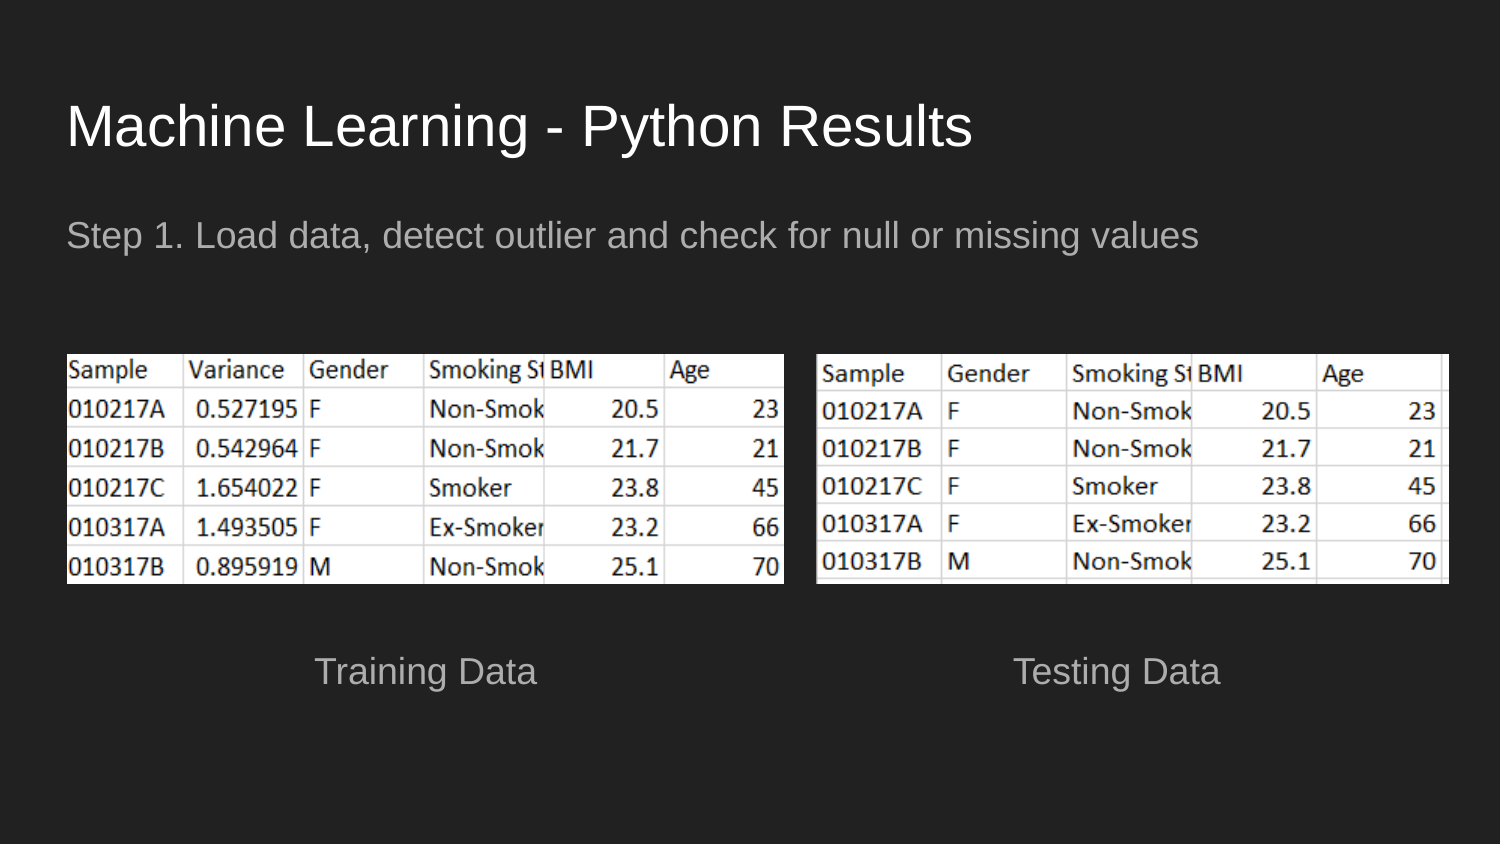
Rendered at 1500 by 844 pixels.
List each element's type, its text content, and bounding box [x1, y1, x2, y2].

text_box Testing Data [888, 619, 1346, 714]
picture [67, 354, 785, 585]
title Machine Learning - Python Results [51, 72, 1449, 167]
list Step 1. Load data, detect outlier and check for null or missing values [51, 189, 1449, 283]
picture [815, 354, 1450, 585]
text_box Training Data [197, 619, 654, 714]
